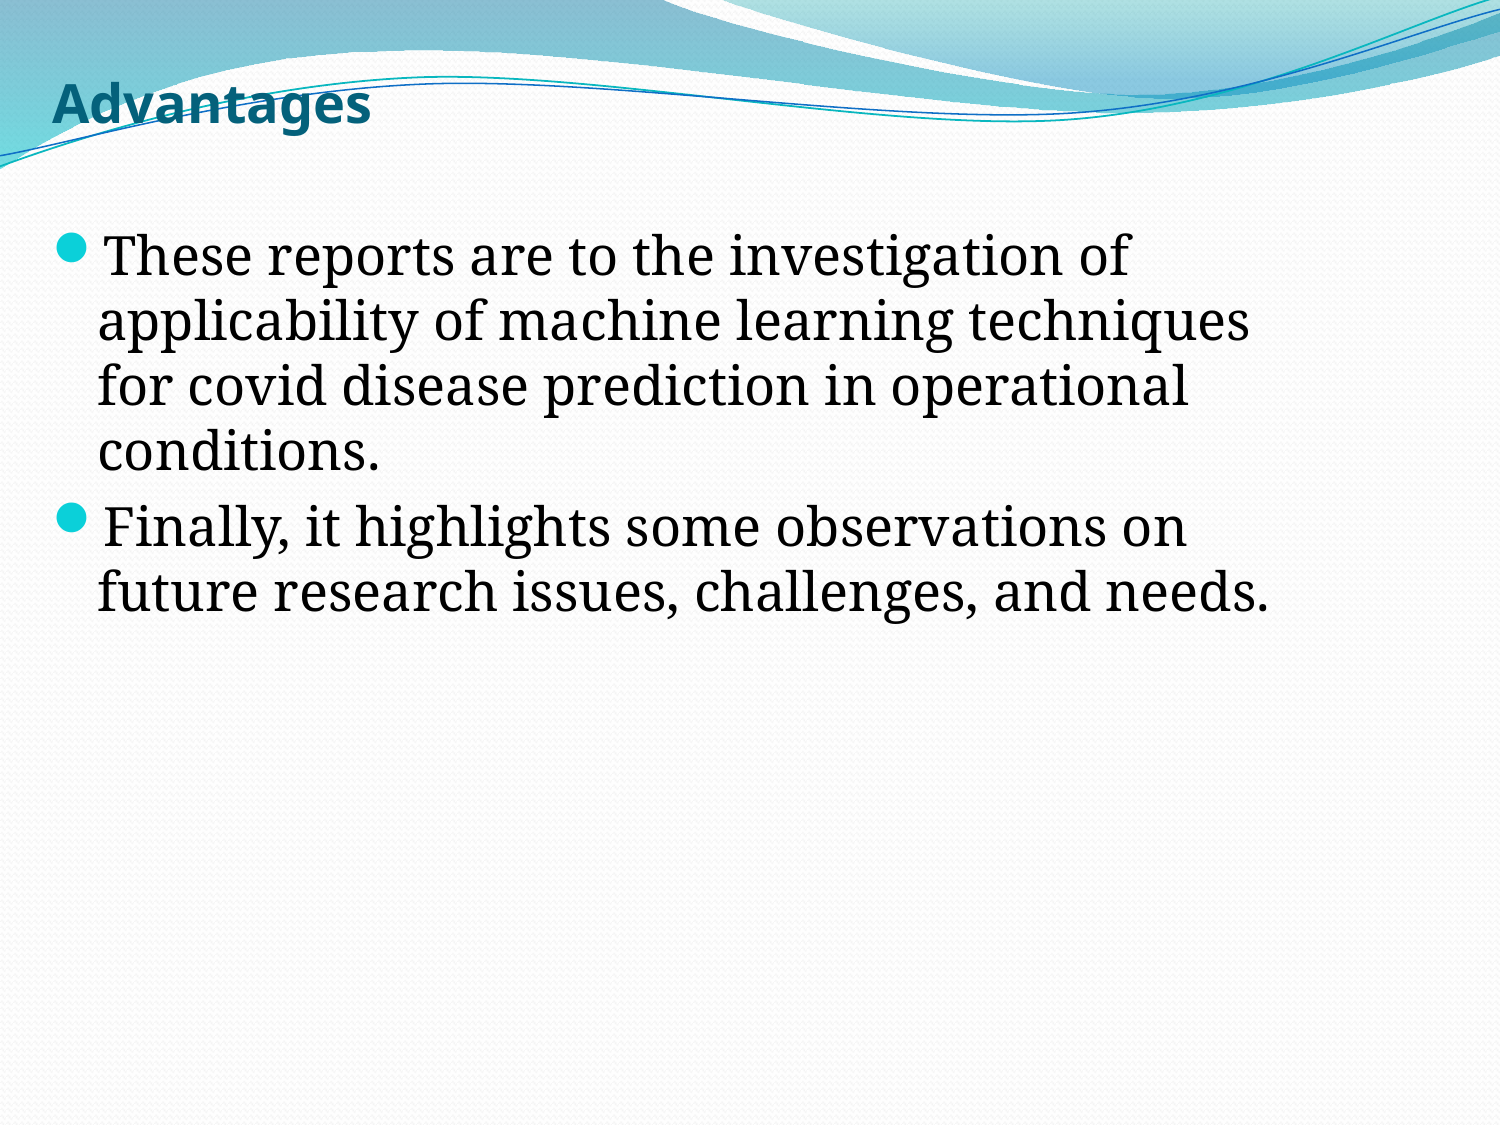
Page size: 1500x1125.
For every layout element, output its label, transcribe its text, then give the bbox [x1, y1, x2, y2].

list Advantages These reports are to the investigation of applicability of machine learning techniques for covid disease prediction in operational conditions. Finally, it highlights some observations on future research issues, challenges, and needs. [37, 62, 1350, 1088]
